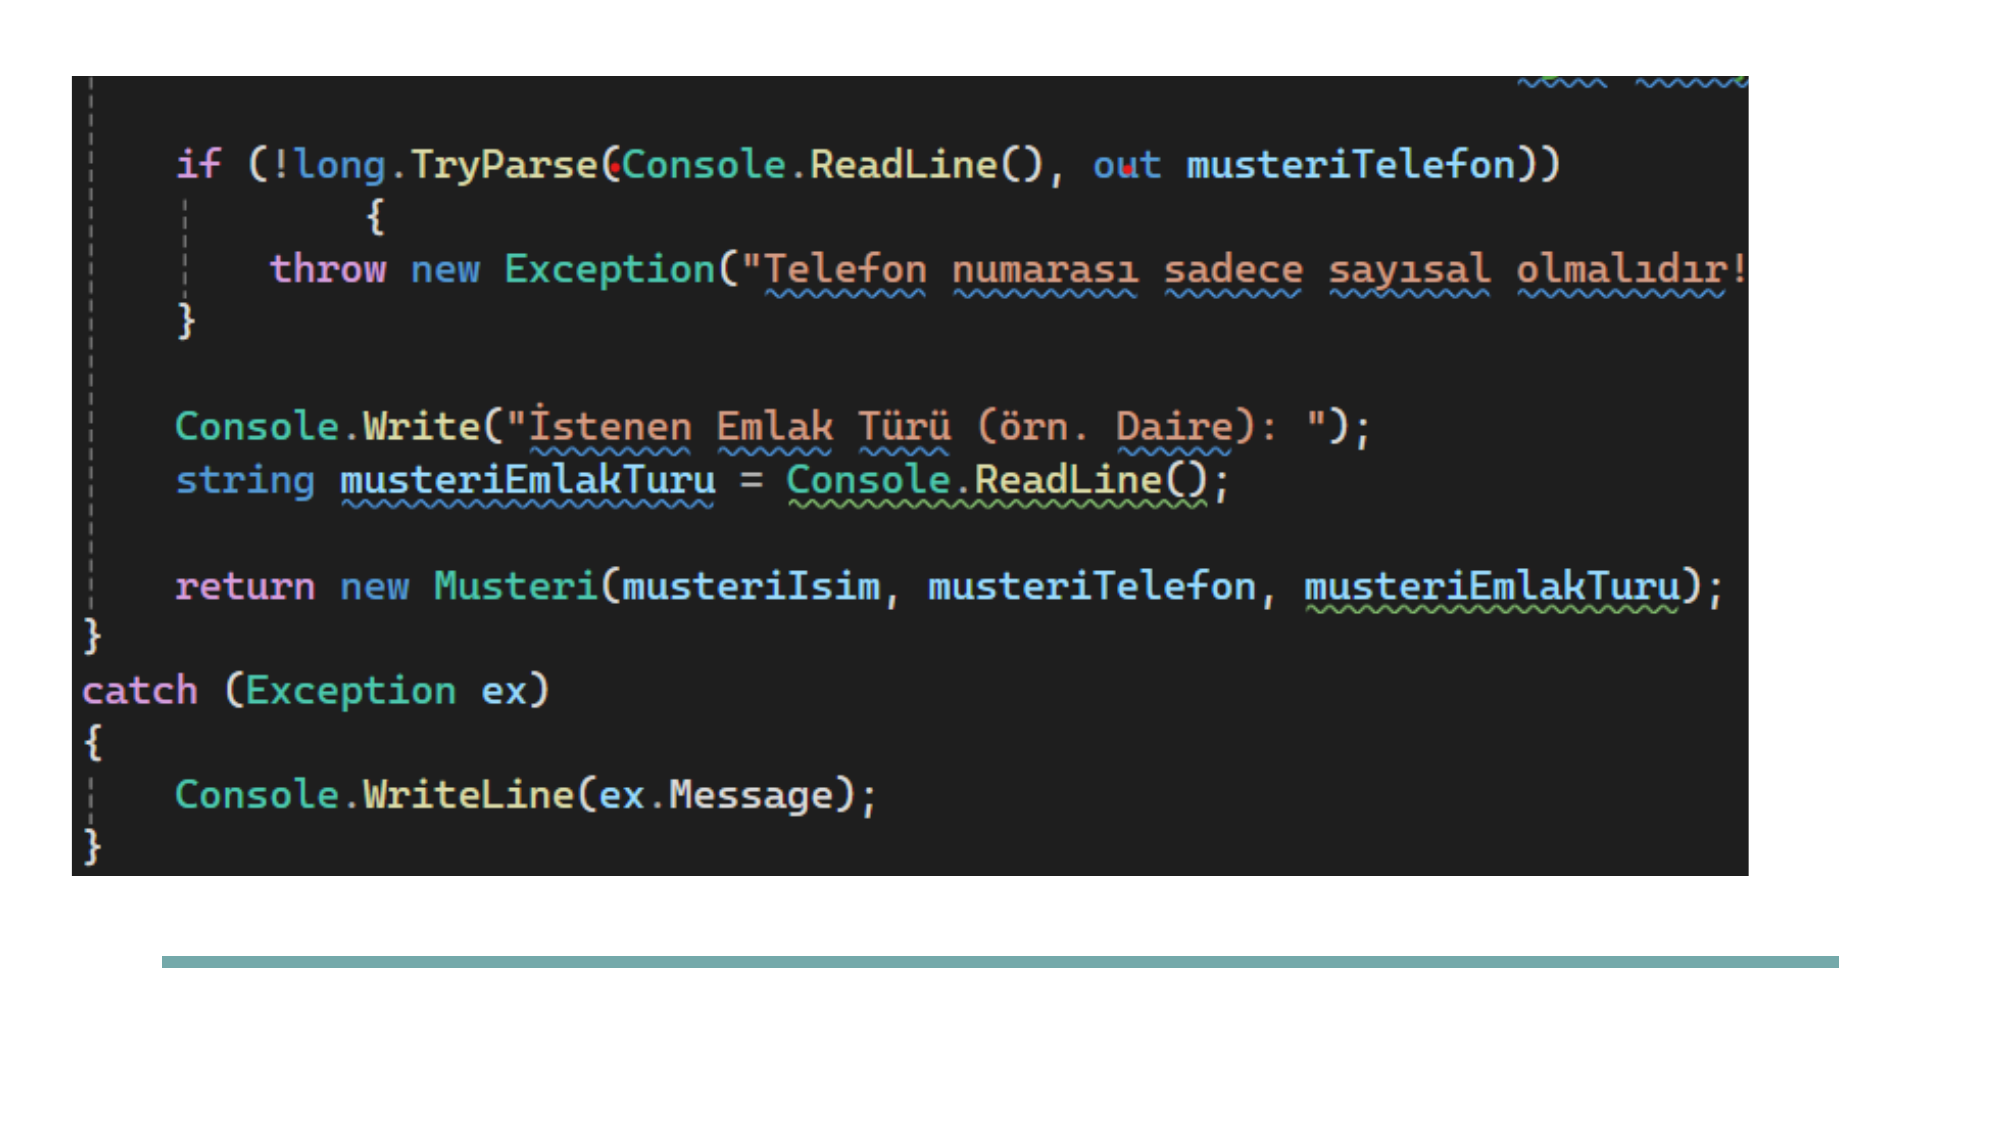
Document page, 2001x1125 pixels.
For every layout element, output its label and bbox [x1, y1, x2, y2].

list [71, 76, 1749, 876]
text_box [0, 0, 2000, 1125]
